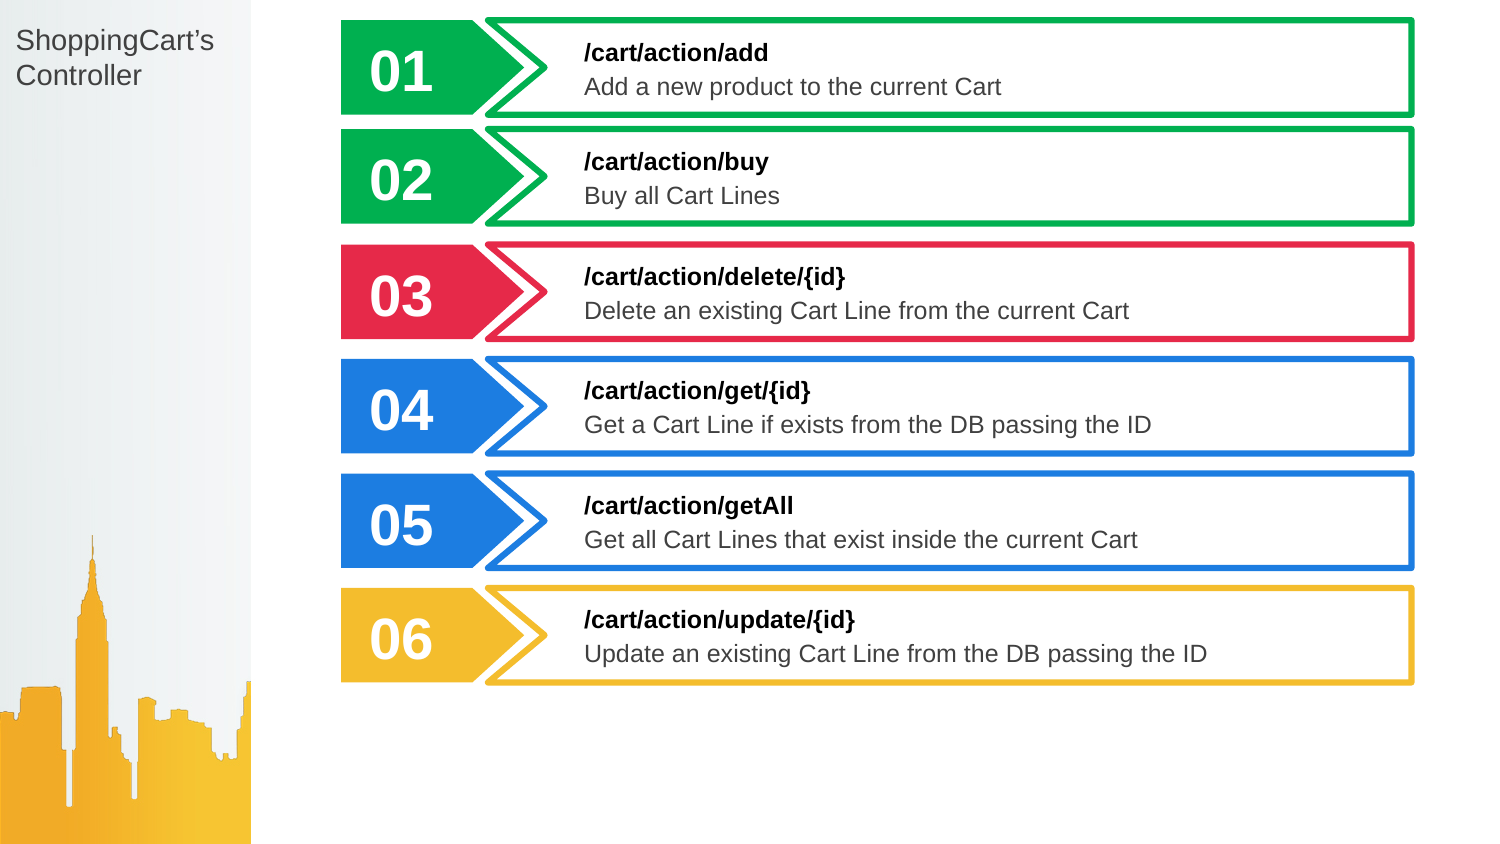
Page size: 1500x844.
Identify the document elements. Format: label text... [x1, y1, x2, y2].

text_box [486, 242, 1414, 342]
text_box 01 [354, 33, 454, 104]
text_box [339, 18, 527, 117]
text_box 03 [354, 257, 454, 328]
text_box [569, 252, 1365, 333]
text_box [486, 18, 1414, 117]
text_box [341, 244, 525, 340]
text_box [569, 367, 1365, 448]
text_box [341, 358, 525, 454]
text_box [486, 356, 1414, 456]
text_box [569, 137, 1365, 218]
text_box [569, 28, 1365, 109]
text_box 02 [354, 142, 454, 213]
text_box [486, 585, 1414, 685]
title ShoppingCart’s Controller [0, 9, 243, 103]
text_box 06 [354, 601, 454, 672]
text_box 04 [354, 372, 454, 443]
text_box [339, 126, 527, 226]
picture [0, 0, 1500, 844]
text_box 05 [354, 486, 454, 557]
text_box [341, 473, 525, 568]
text_box [341, 587, 525, 683]
text_box [486, 471, 1414, 571]
text_box [486, 126, 1414, 226]
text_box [569, 596, 1365, 677]
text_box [569, 481, 1365, 562]
